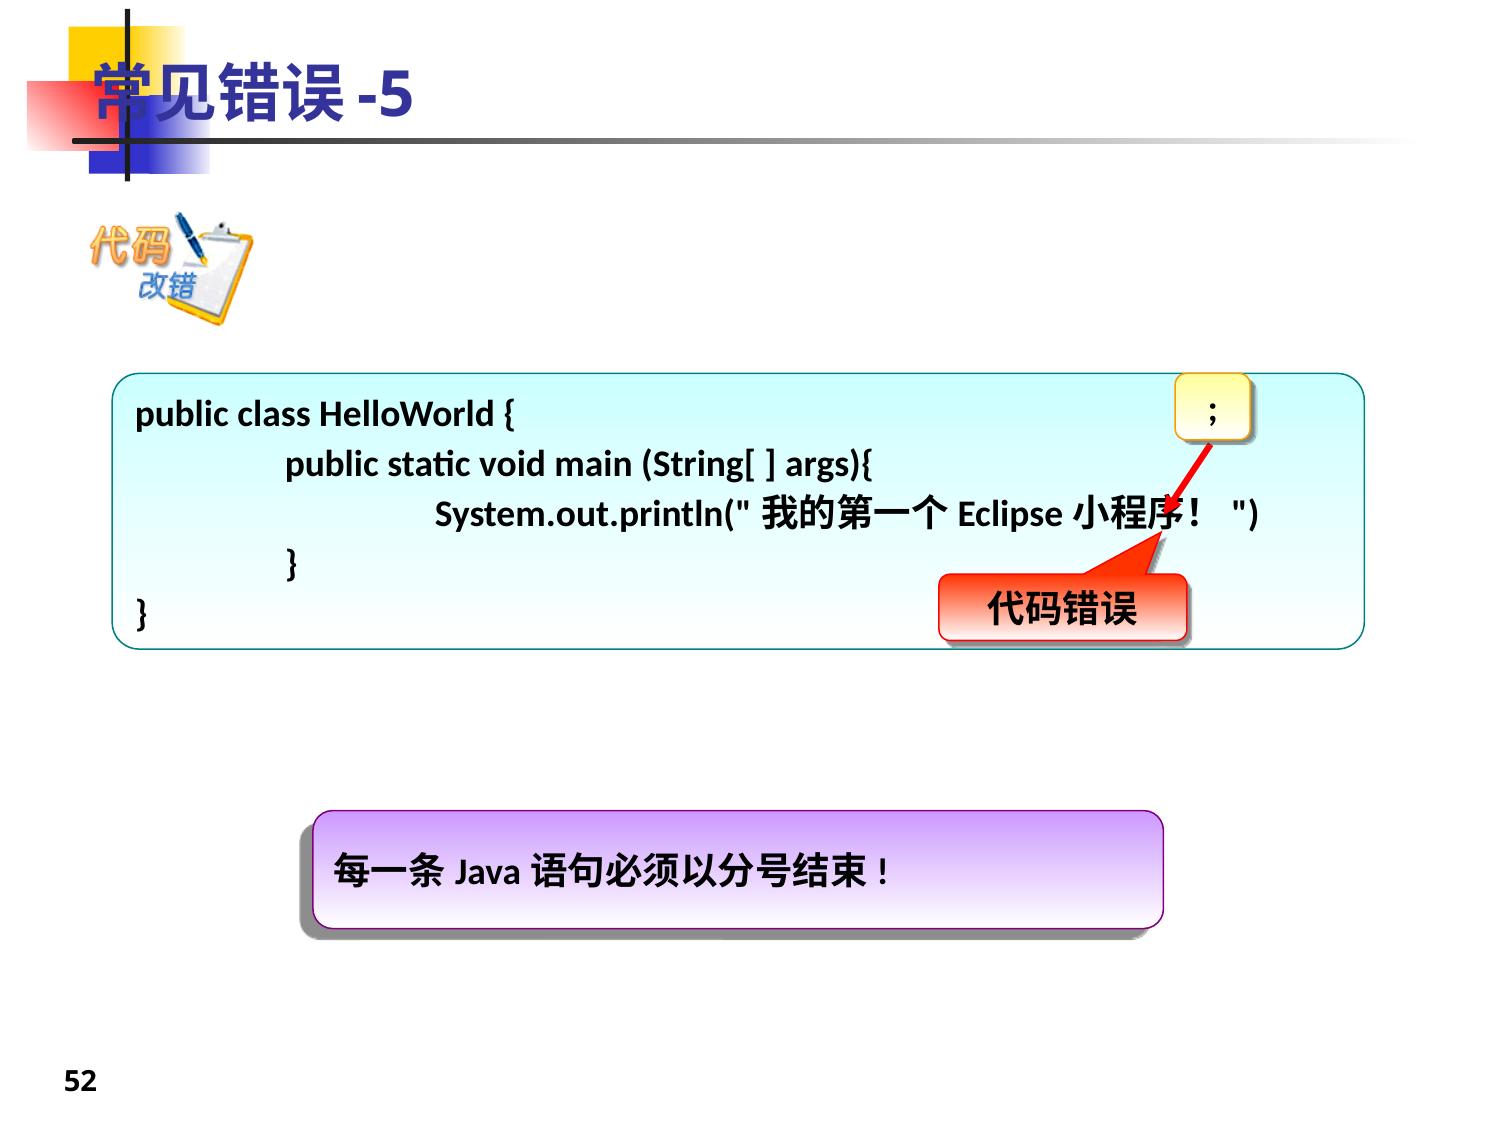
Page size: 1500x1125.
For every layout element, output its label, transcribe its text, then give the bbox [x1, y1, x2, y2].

slide_number 52 [29, 1034, 113, 1110]
text_box public class HelloWorld { public static void main (String[ ] args){ System.out.println("我的第一个Eclipse小程序！") } } [112, 373, 1365, 650]
text_box 代码错误 [938, 532, 1187, 641]
title 常见错误-5 [75, 45, 1425, 138]
text_box [1163, 447, 1209, 516]
text_box ; [1175, 373, 1251, 440]
picture [88, 207, 260, 332]
text_box 每一条Java语句必须以分号结束! [312, 810, 1164, 929]
